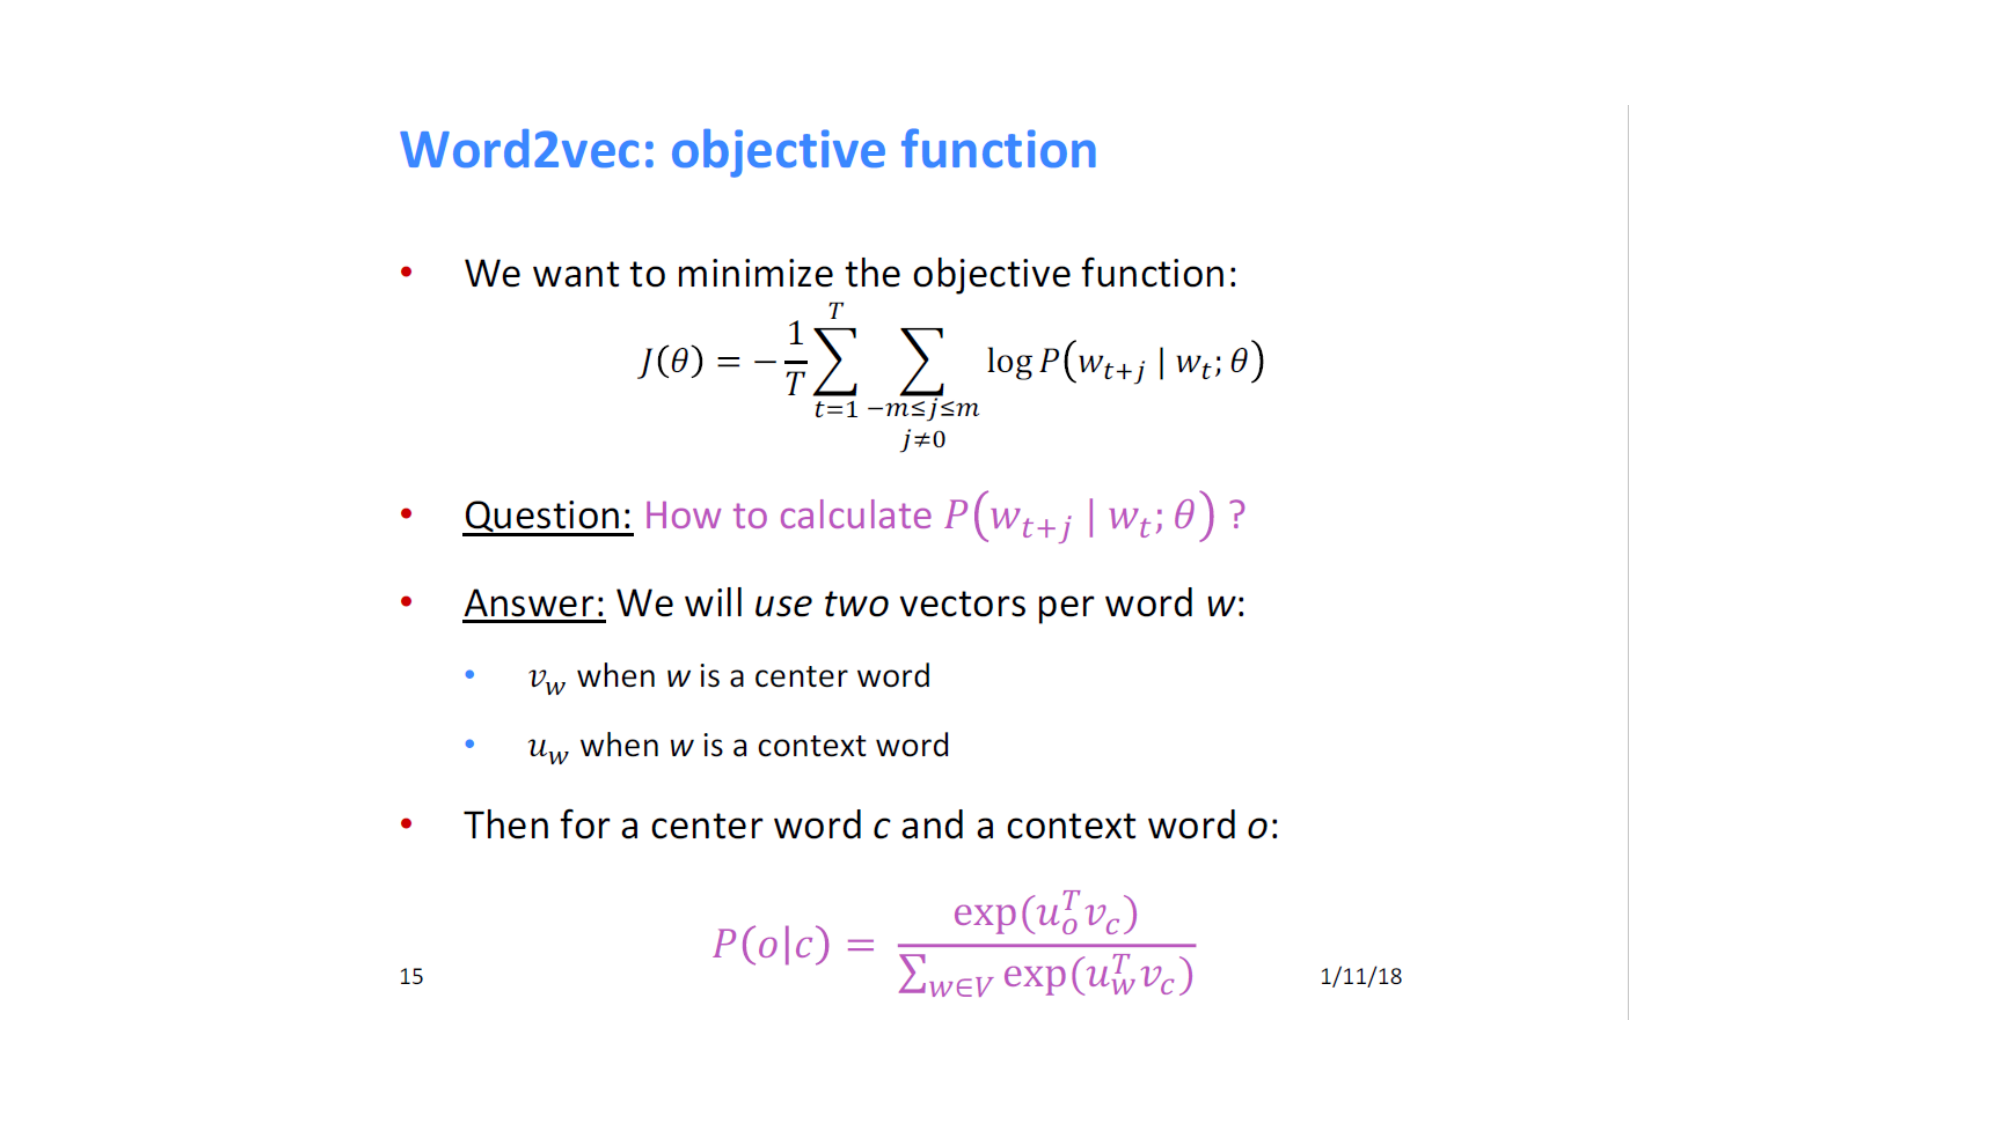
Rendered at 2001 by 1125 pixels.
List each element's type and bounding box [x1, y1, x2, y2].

list [371, 105, 1629, 1020]
